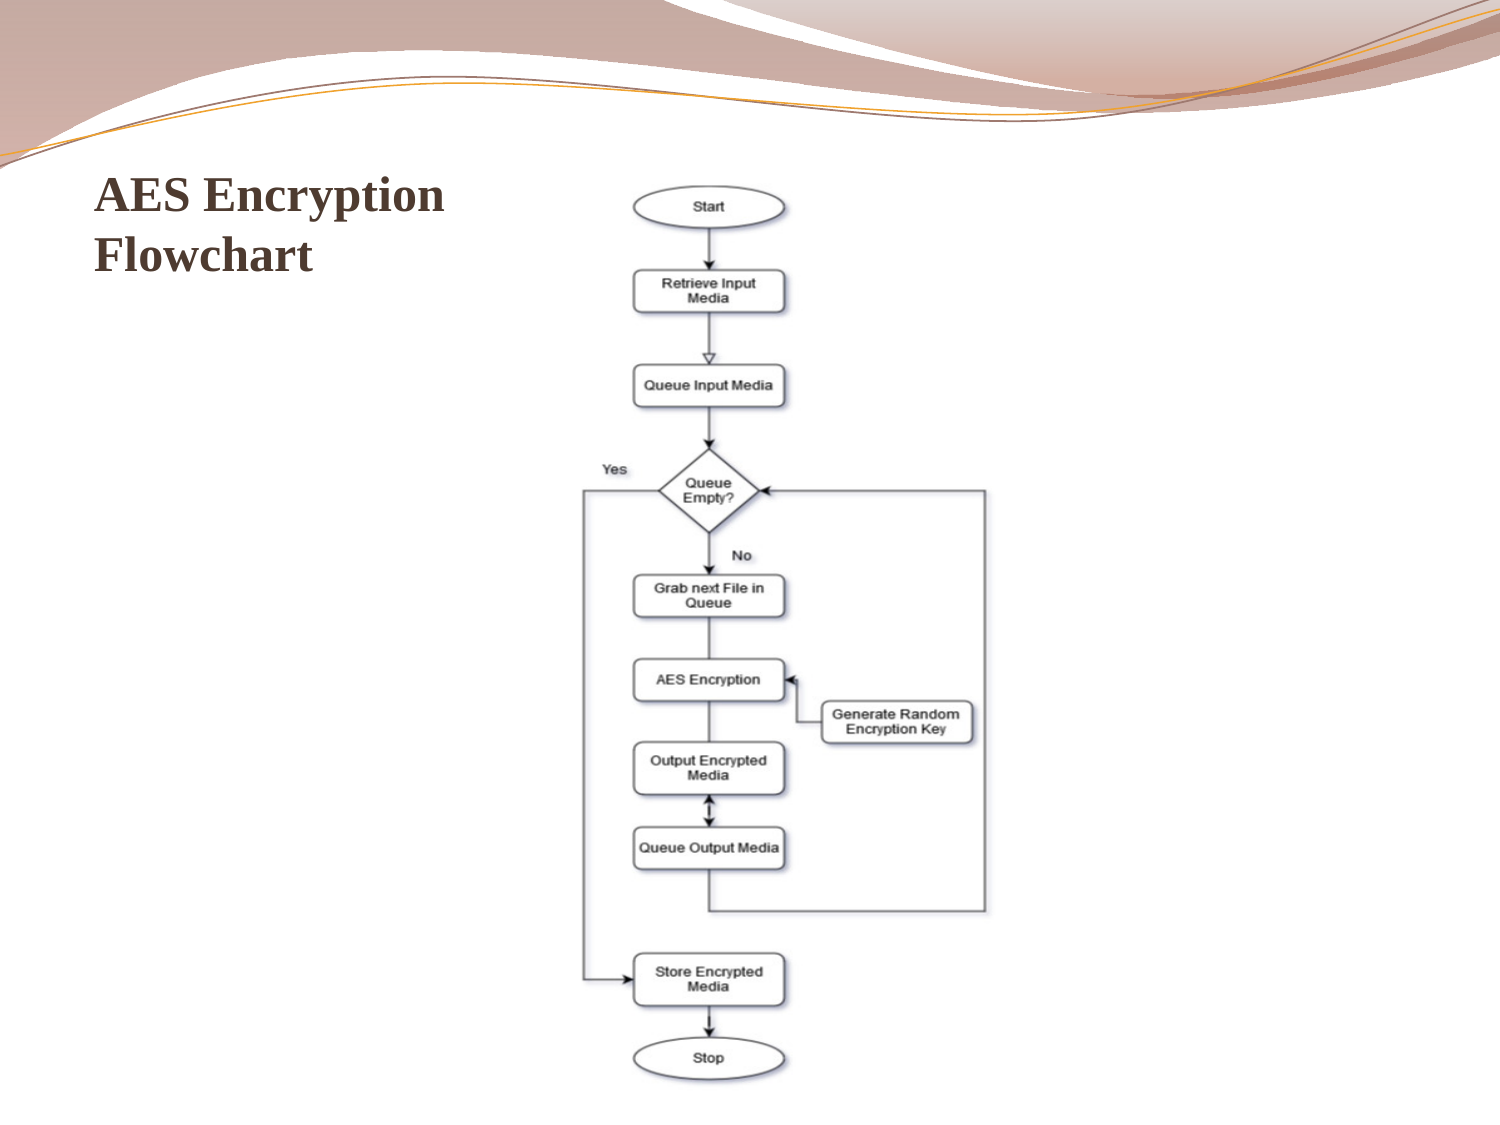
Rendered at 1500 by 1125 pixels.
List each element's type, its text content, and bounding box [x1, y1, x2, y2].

picture [562, 175, 1022, 1102]
text_box AES Encryption Flowchart [93, 163, 1444, 281]
